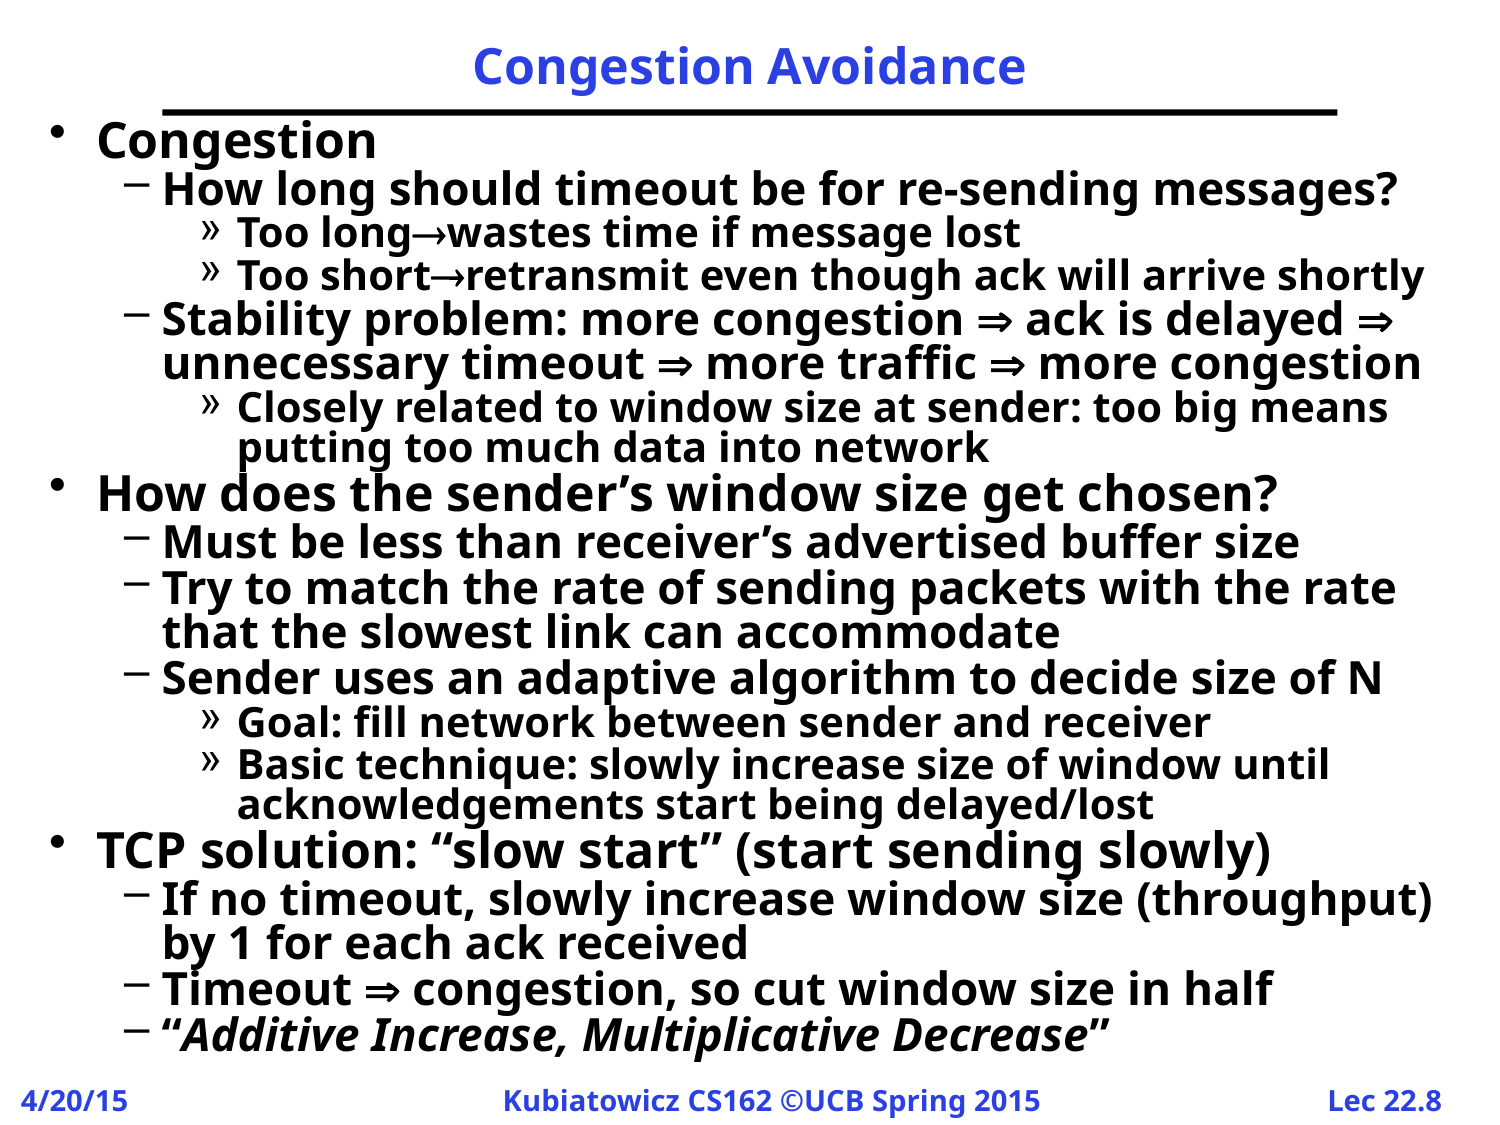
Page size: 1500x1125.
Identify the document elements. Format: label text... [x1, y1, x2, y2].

title Congestion Avoidance [162, 24, 1338, 112]
list Congestion How long should timeout be for re-sending messages? Too longwastes time if message lost Too shortretransmit even though ack will arrive shortly Stability problem: more congestion  ack is delayed  unnecessary timeout  more traffic  more congestion Closely related to window size at sender: too big means putting too much data into network How does the sender’s window size get chosen? Must be less than receiver’s advertised buffer size Try to match the rate of sending packets with the rate that the slowest link can accommodate Sender uses an adaptive algorithm to decide size of N Goal: fill network between sender and receiver Basic technique: slowly increase size of window until acknowledgements start being delayed/lost TCP solution: “slow start” (start sending slowly) If no timeout, slowly increase window size (throughput) by 1 for each ack received Timeout  congestion, so cut window size in half “Additive Increase, Multiplicative Decrease” [34, 112, 1475, 1125]
